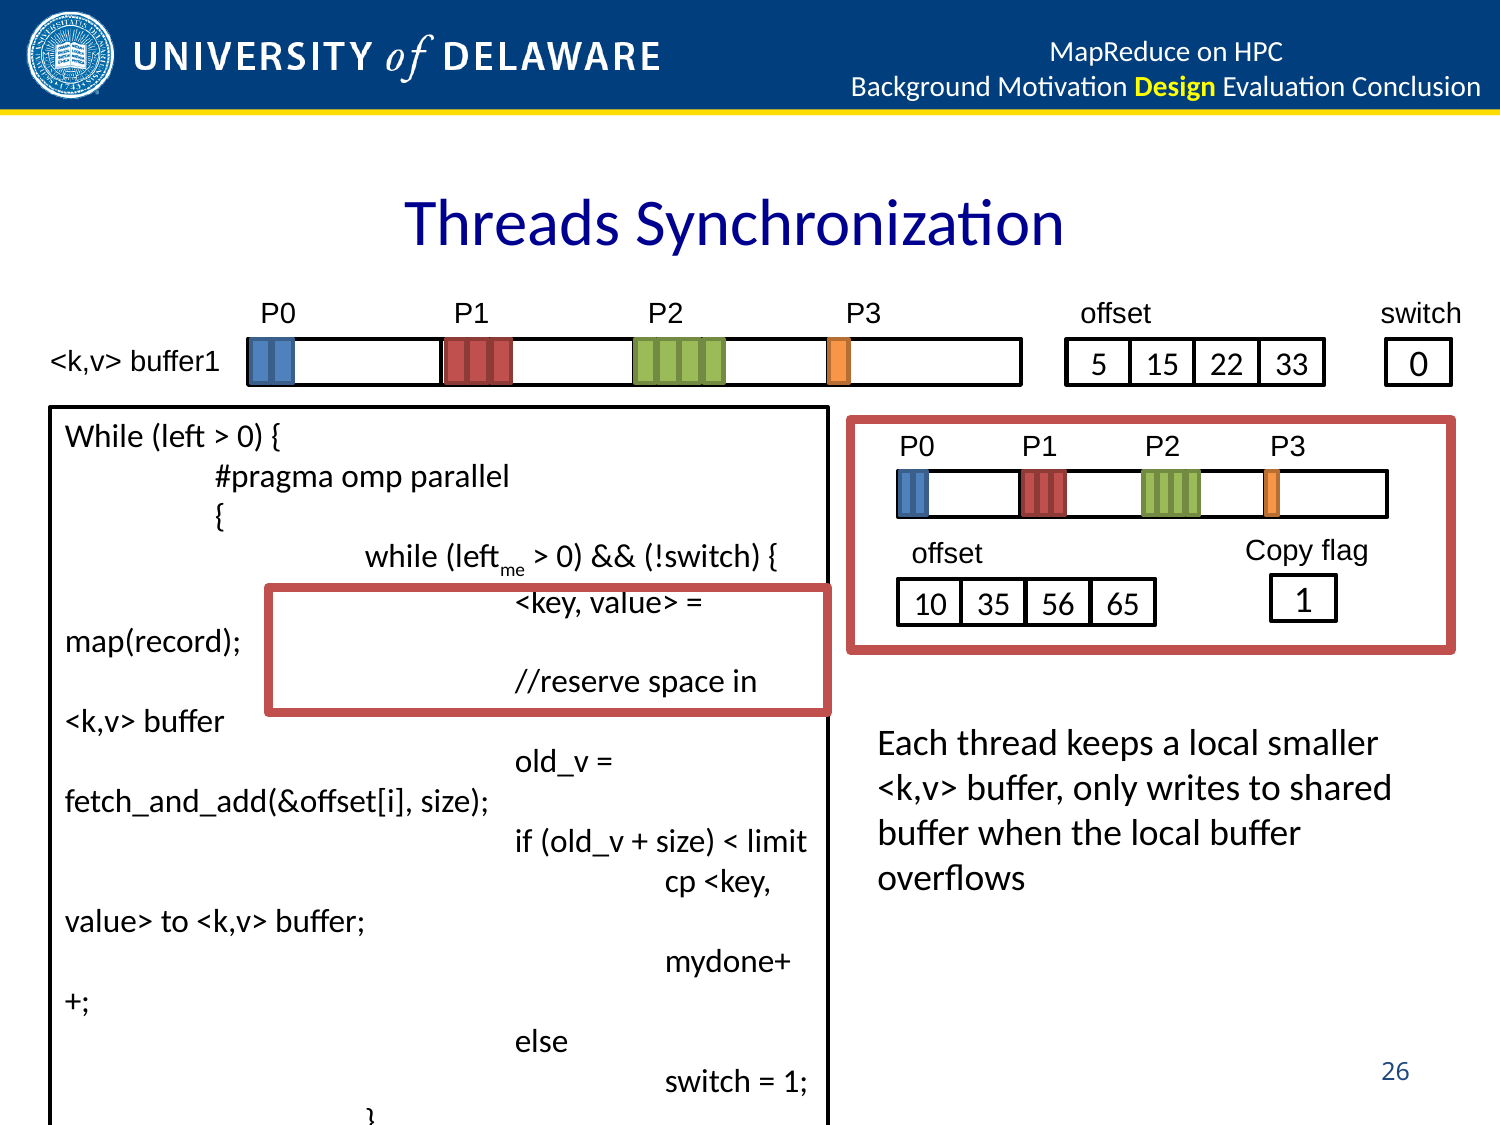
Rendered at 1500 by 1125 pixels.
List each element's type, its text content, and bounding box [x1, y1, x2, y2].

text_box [41, 287, 1476, 386]
text_box While (left > 0) { #pragma omp parallel { while (leftme > 0) && (!switch) { <key, value> = map(record); //reserve space in <k,v> buffer old_v = fetch_and_add(&offset[i], size); if (old_v + size) < limit cp <key, value> to <k,v> buffer; mydone++; else switch = 1; } #pragma omp atomic left -= mydone; } } [48, 405, 830, 1125]
text_box Each thread keeps a local smaller <k,v> buffer, only writes to shared buffer when the local buffer overflows [862, 710, 1452, 906]
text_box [897, 419, 1388, 626]
picture [0, 0, 1500, 1125]
text_box [266, 585, 830, 715]
text_box MapReduce on HPC Background Motivation Design Evaluation Conclusion [835, 24, 1497, 110]
title Threads Synchronization [75, 137, 1425, 285]
slide_number 26 [1074, 1042, 1425, 1103]
text_box [848, 418, 1453, 652]
